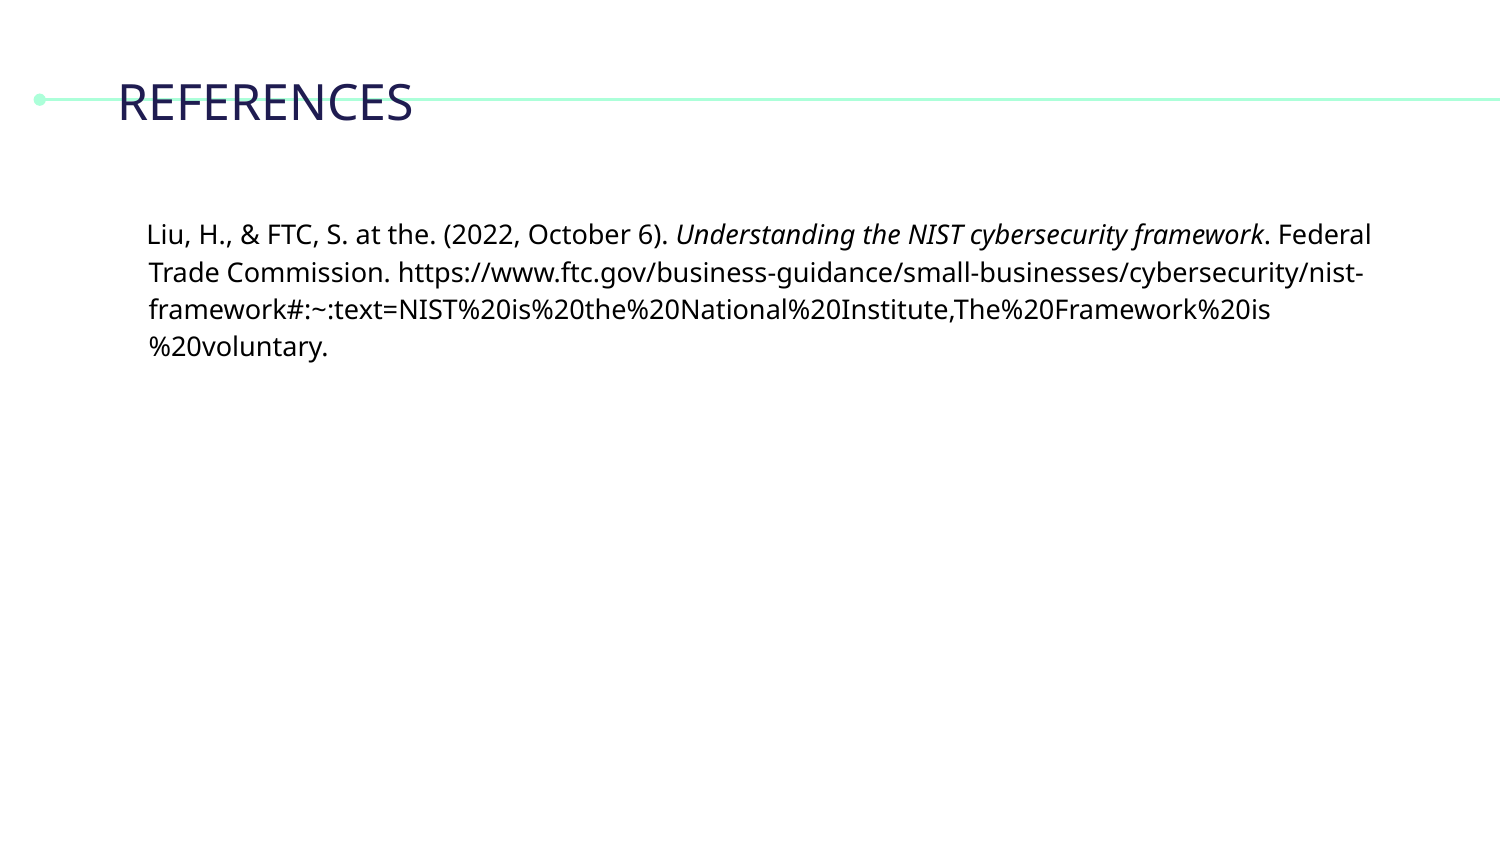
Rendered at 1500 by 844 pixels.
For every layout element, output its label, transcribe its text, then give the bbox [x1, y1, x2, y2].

text_box Liu, H., & FTC, S. at the. (2022, October 6). Understanding the NIST cybersecurity framework. Federal Trade Commission. https://www.ftc.gov/business-guidance/small-businesses/cybersecurity/nist-framework#:~:text=NIST%20is%20the%20National%20Institute,The%20Framework%20is%20voluntary. [75, 197, 1457, 378]
title REFERENCES [102, 55, 1101, 144]
